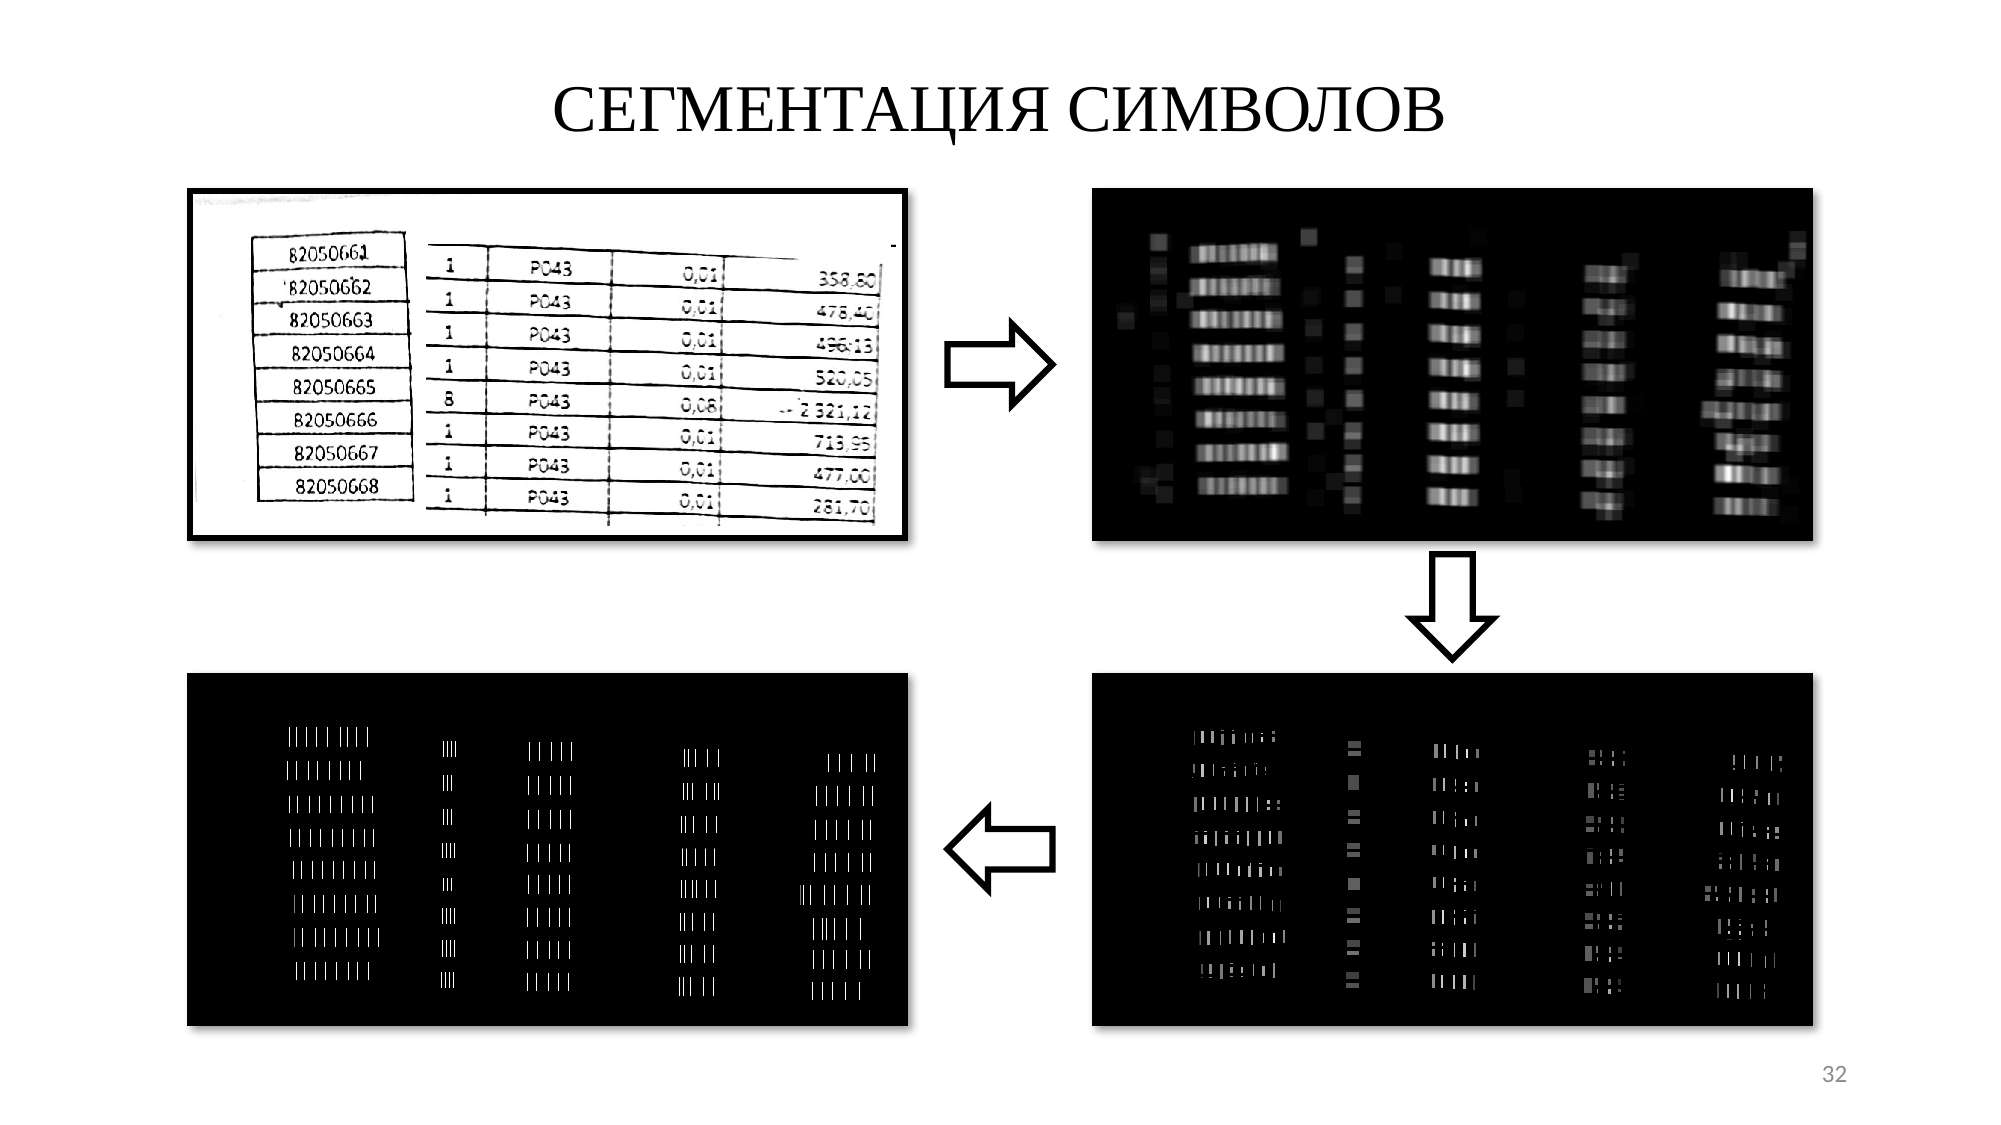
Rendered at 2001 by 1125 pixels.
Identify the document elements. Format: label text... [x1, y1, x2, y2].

text_box [946, 321, 1054, 408]
picture [193, 678, 902, 1020]
text_box [946, 806, 1054, 893]
text_box [1409, 553, 1496, 661]
picture [193, 194, 902, 535]
text_box СЕГМЕНТАЦИЯ СИМВОЛОВ [537, 57, 1462, 152]
picture [1097, 194, 1807, 535]
picture [1097, 678, 1807, 1020]
slide_number 32 [1412, 1042, 1863, 1103]
